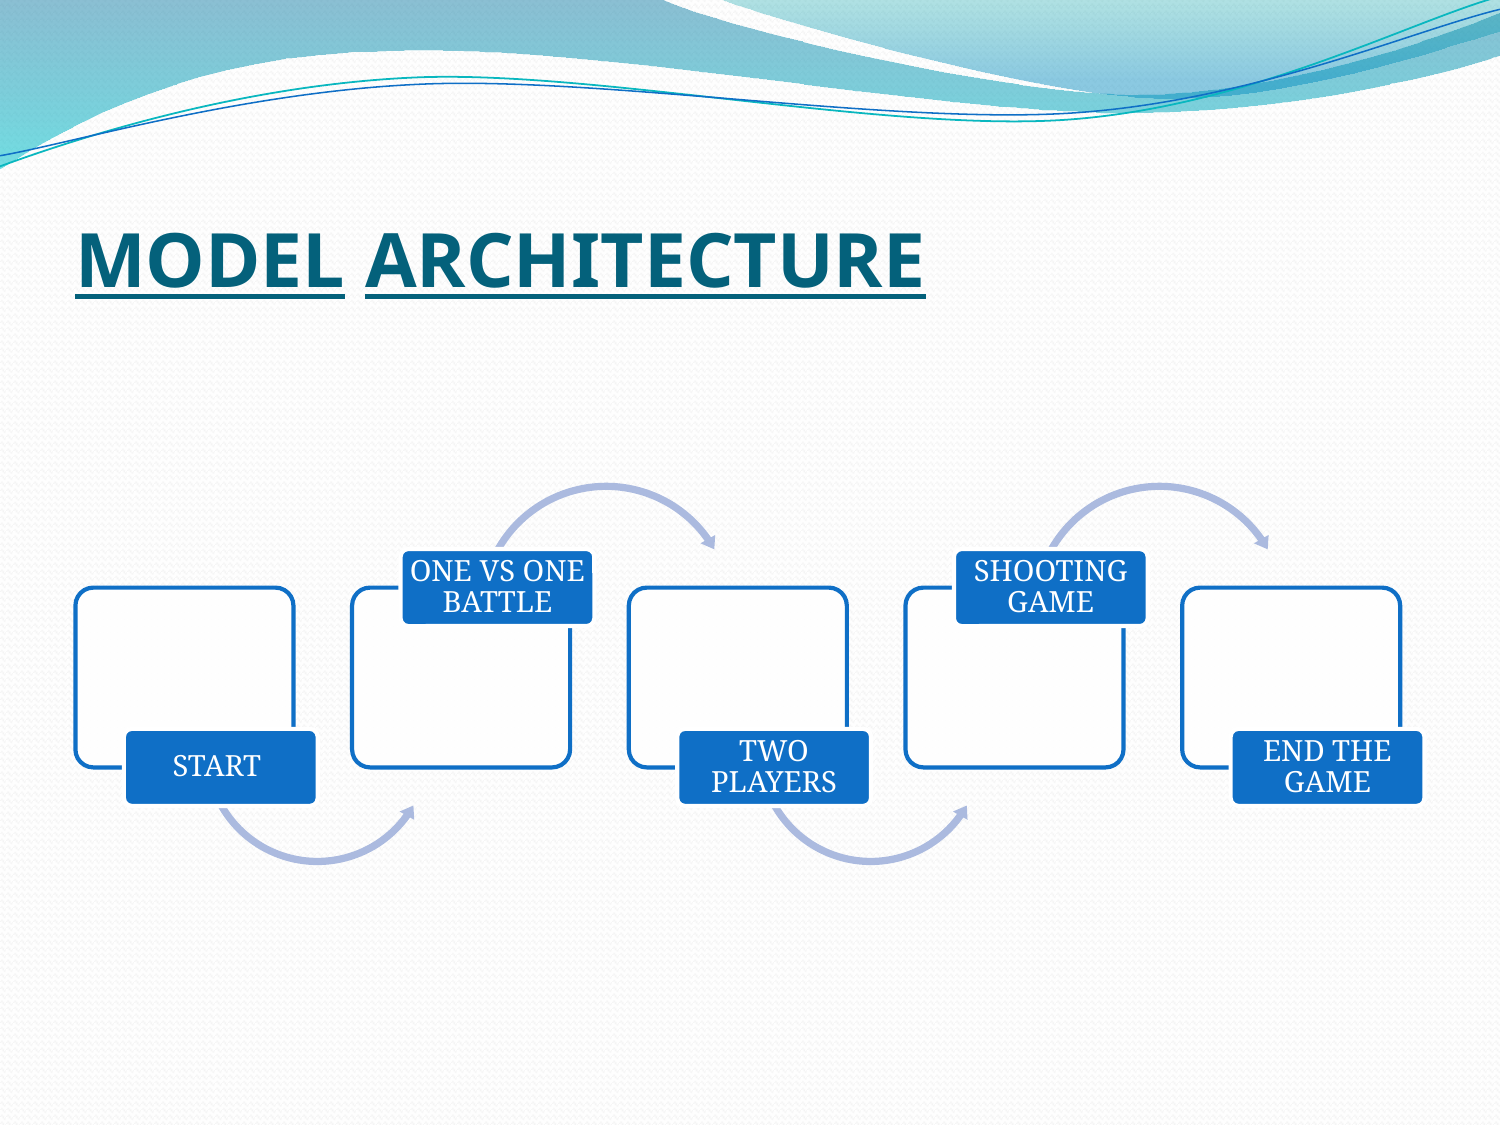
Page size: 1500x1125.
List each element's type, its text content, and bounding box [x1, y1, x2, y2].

title MODEL ARCHITECTURE [75, 115, 1425, 303]
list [74, 317, 1426, 1038]
